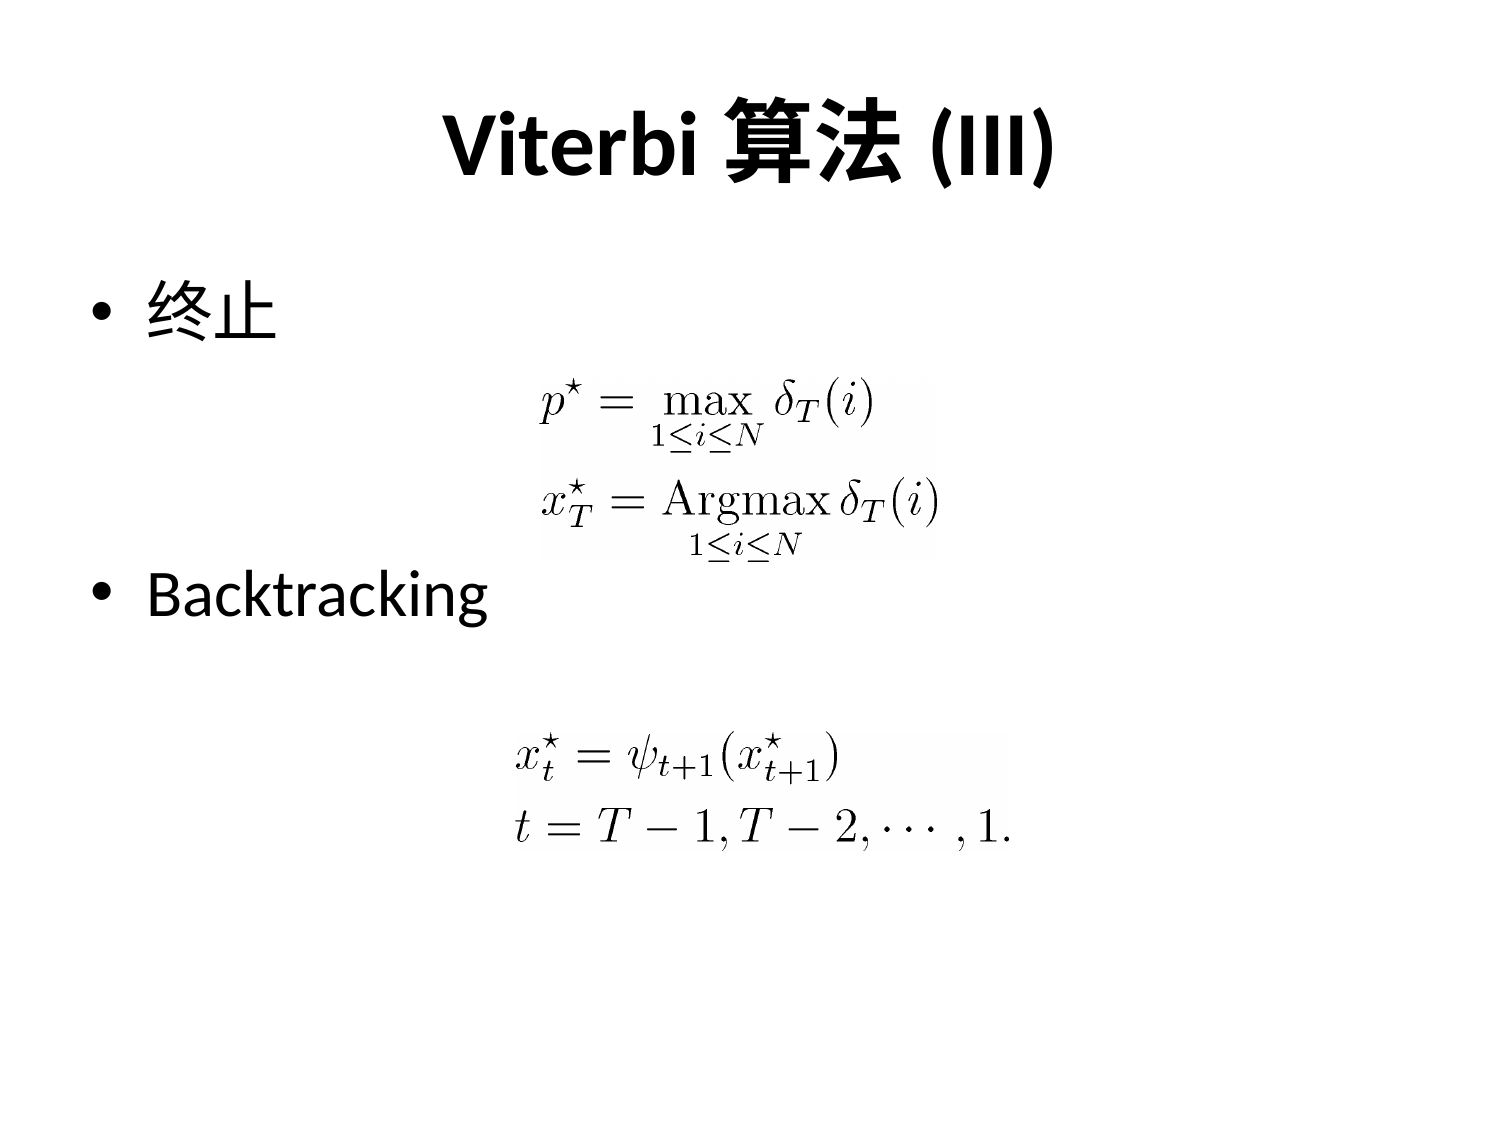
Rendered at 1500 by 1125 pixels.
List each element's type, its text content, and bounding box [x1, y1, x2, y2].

list 终止 Backtracking [75, 262, 1425, 1005]
title Viterbi算法(III) [75, 45, 1425, 233]
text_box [513, 727, 1012, 856]
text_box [537, 373, 939, 565]
